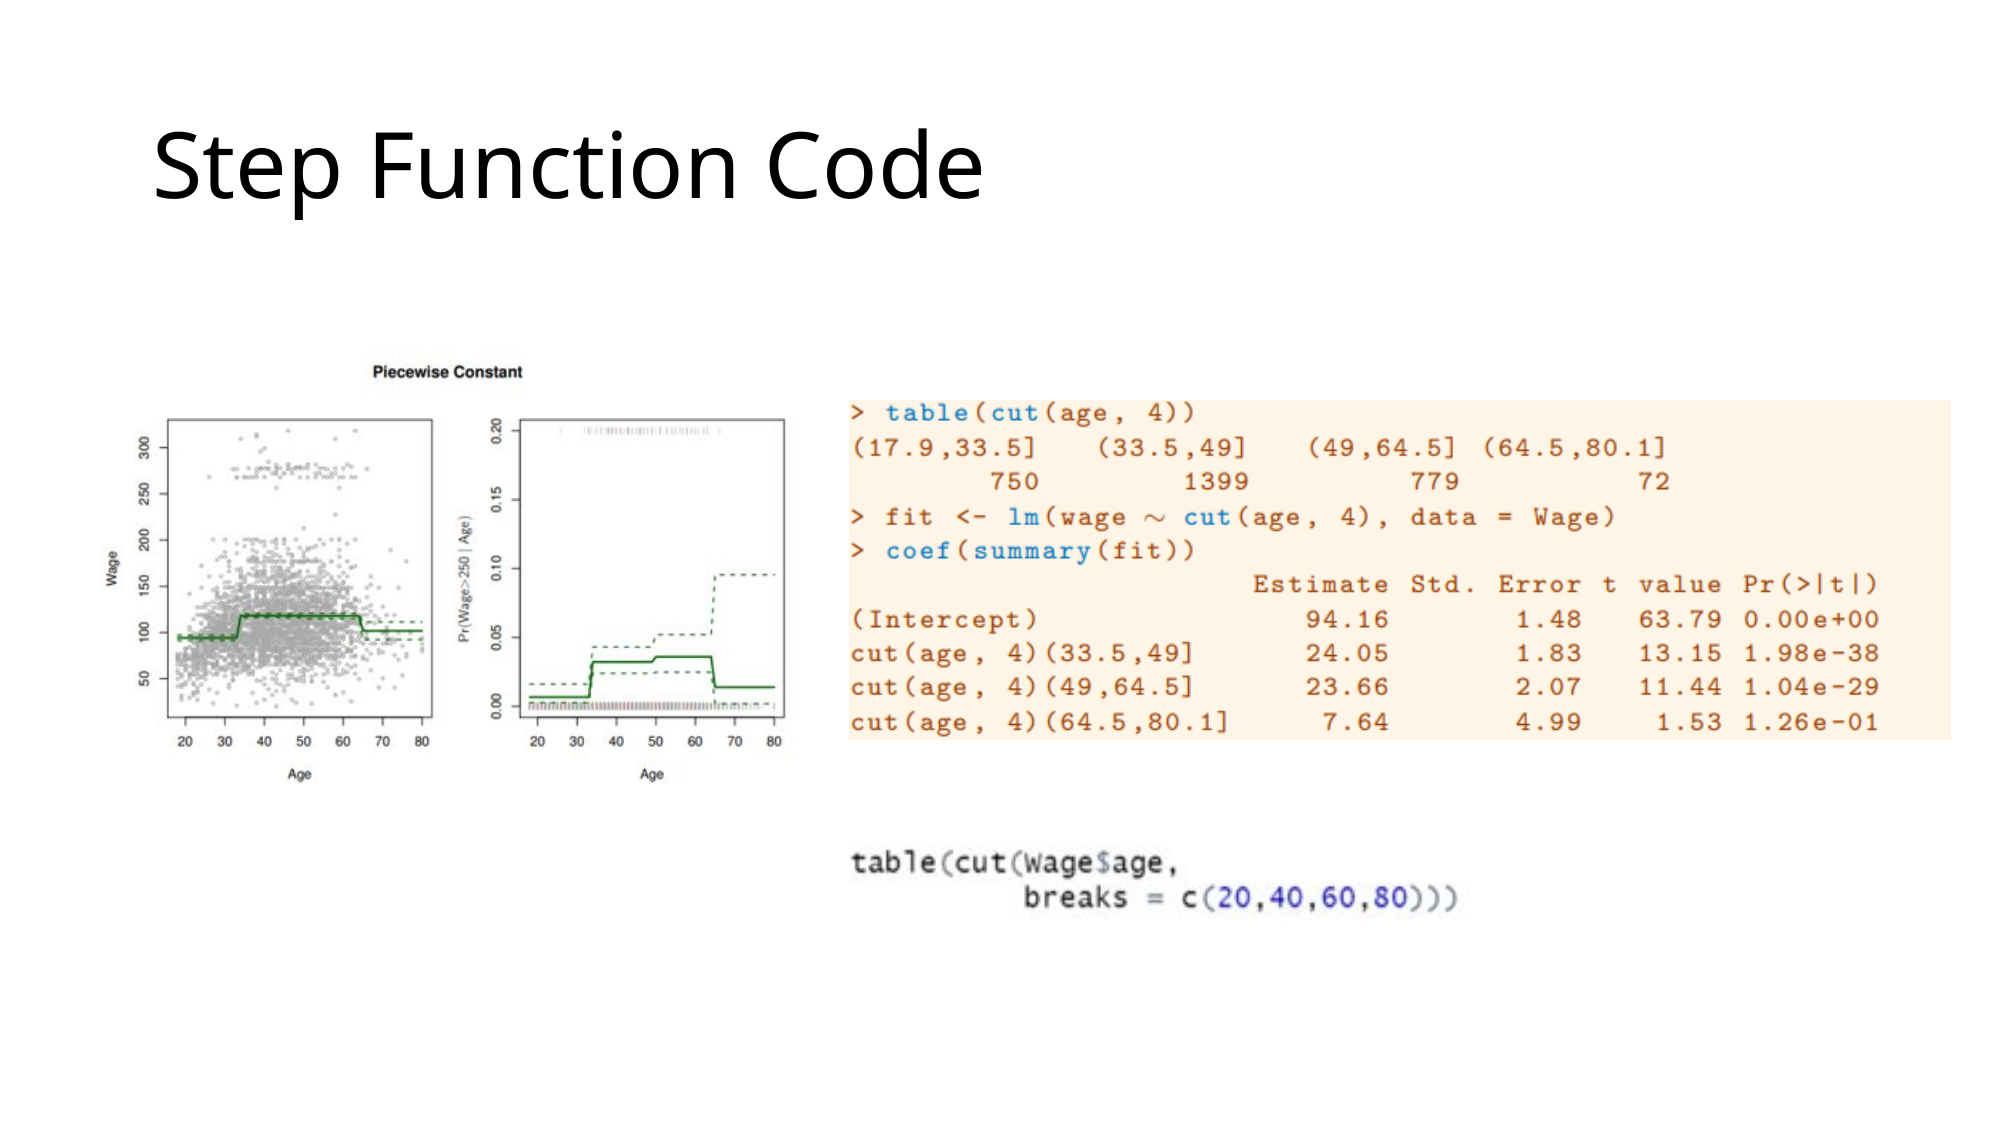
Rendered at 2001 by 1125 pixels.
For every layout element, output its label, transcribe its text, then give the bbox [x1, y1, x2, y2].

picture [89, 350, 808, 788]
title Step Function Code [137, 59, 1863, 278]
picture [849, 400, 1951, 740]
picture [849, 846, 1469, 926]
